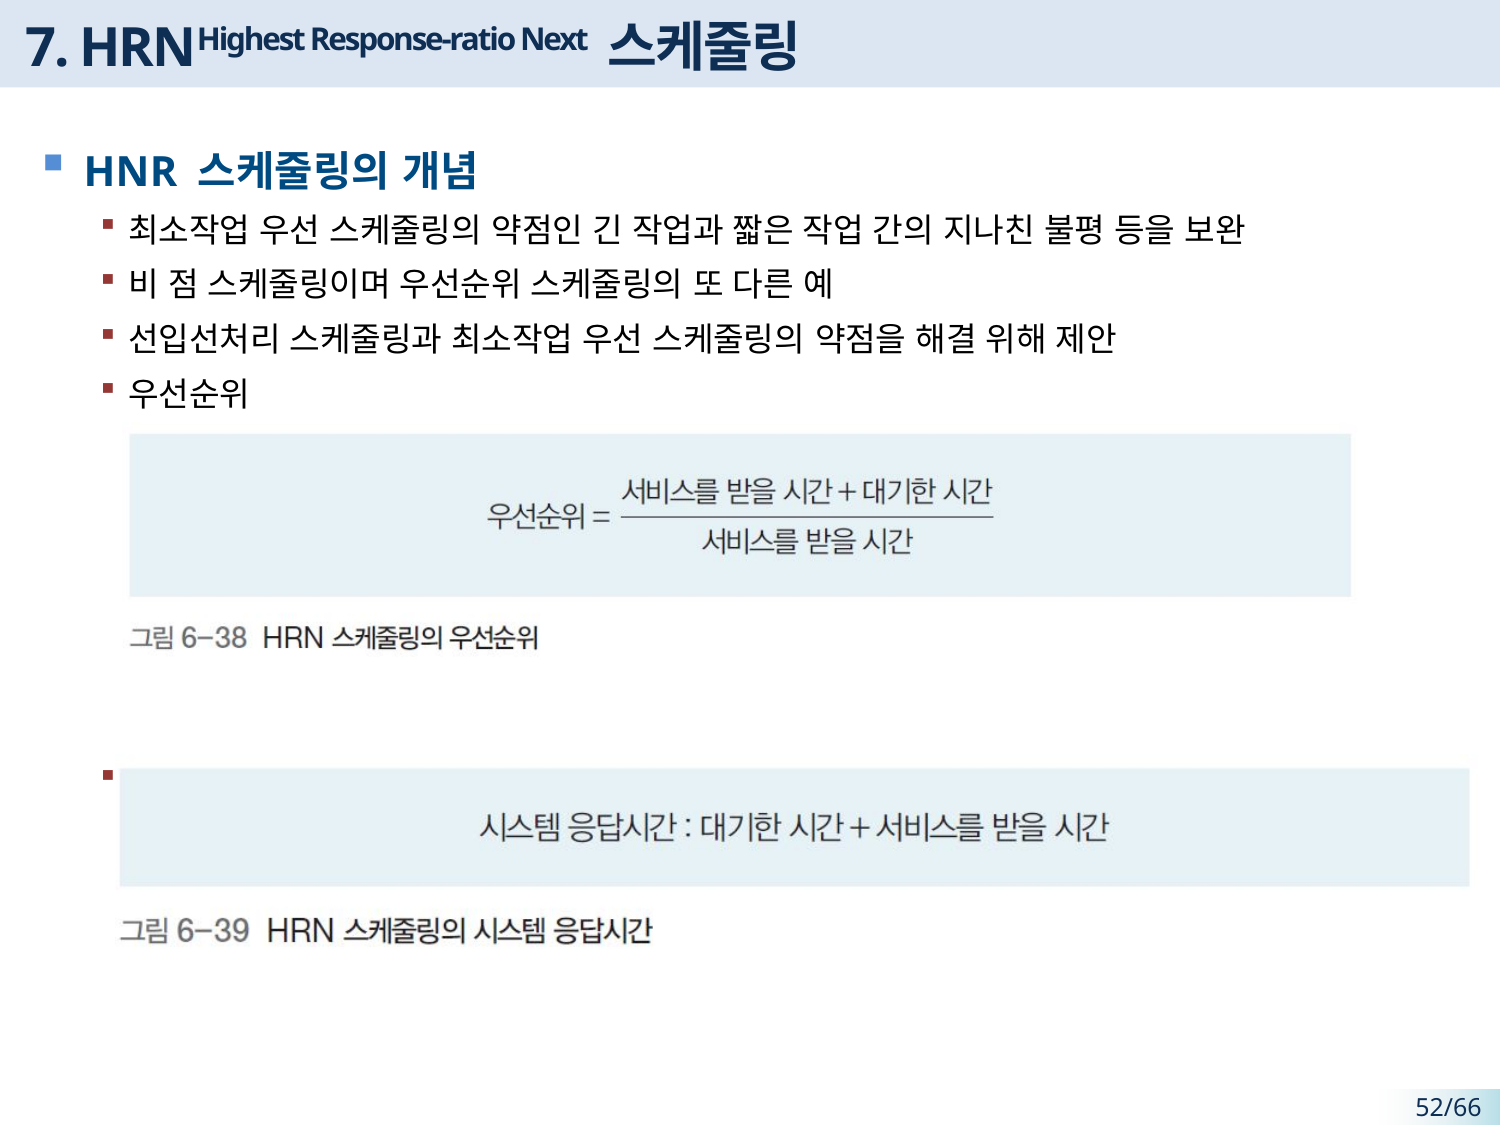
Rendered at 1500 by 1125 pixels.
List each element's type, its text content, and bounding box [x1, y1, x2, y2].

picture [122, 421, 1363, 661]
title 7. HRNHighest Response-ratio Next 스케줄링 [10, 5, 1288, 84]
picture [114, 754, 1479, 953]
list HNR 스케줄링의 개념 최소작업 우선 스케줄링의 약점인 긴 작업과 짧은 작업 간의 지나친 불평 등을 보완 비 점 스케줄링이며 우선순위 스케줄링의 또 다른 예 선입선처리 스케줄링과 최소작업 우선 스케줄링의 약점을 해결 위해 제안 우선순위 시스템 응답시간 [10, 126, 1481, 1057]
